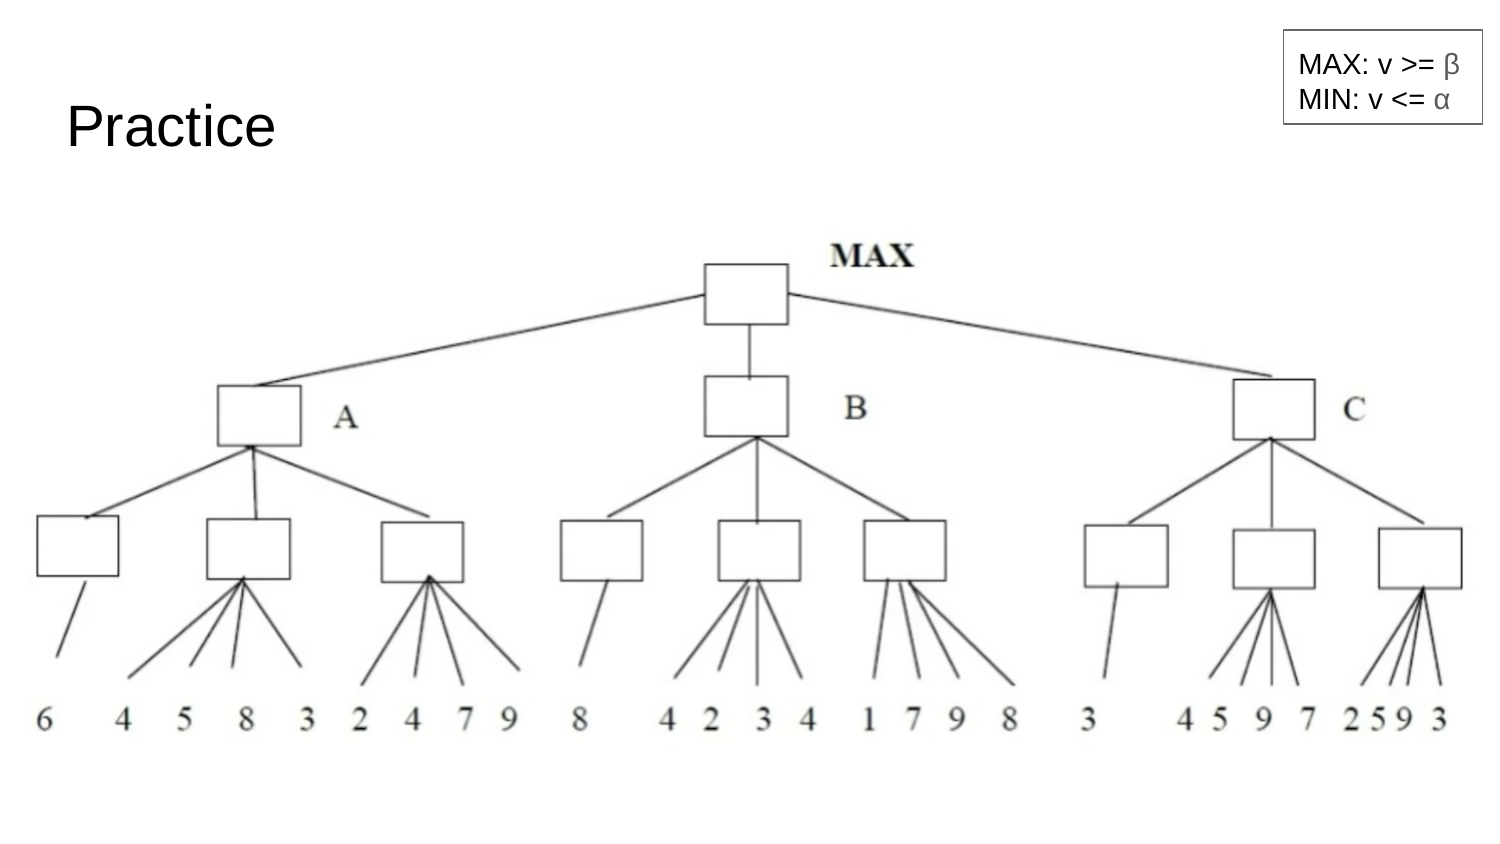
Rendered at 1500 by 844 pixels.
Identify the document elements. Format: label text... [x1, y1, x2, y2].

picture [0, 188, 1500, 768]
title Practice [51, 72, 1449, 167]
text_box MAX: v >= β MIN: v <= α [1283, 30, 1483, 124]
